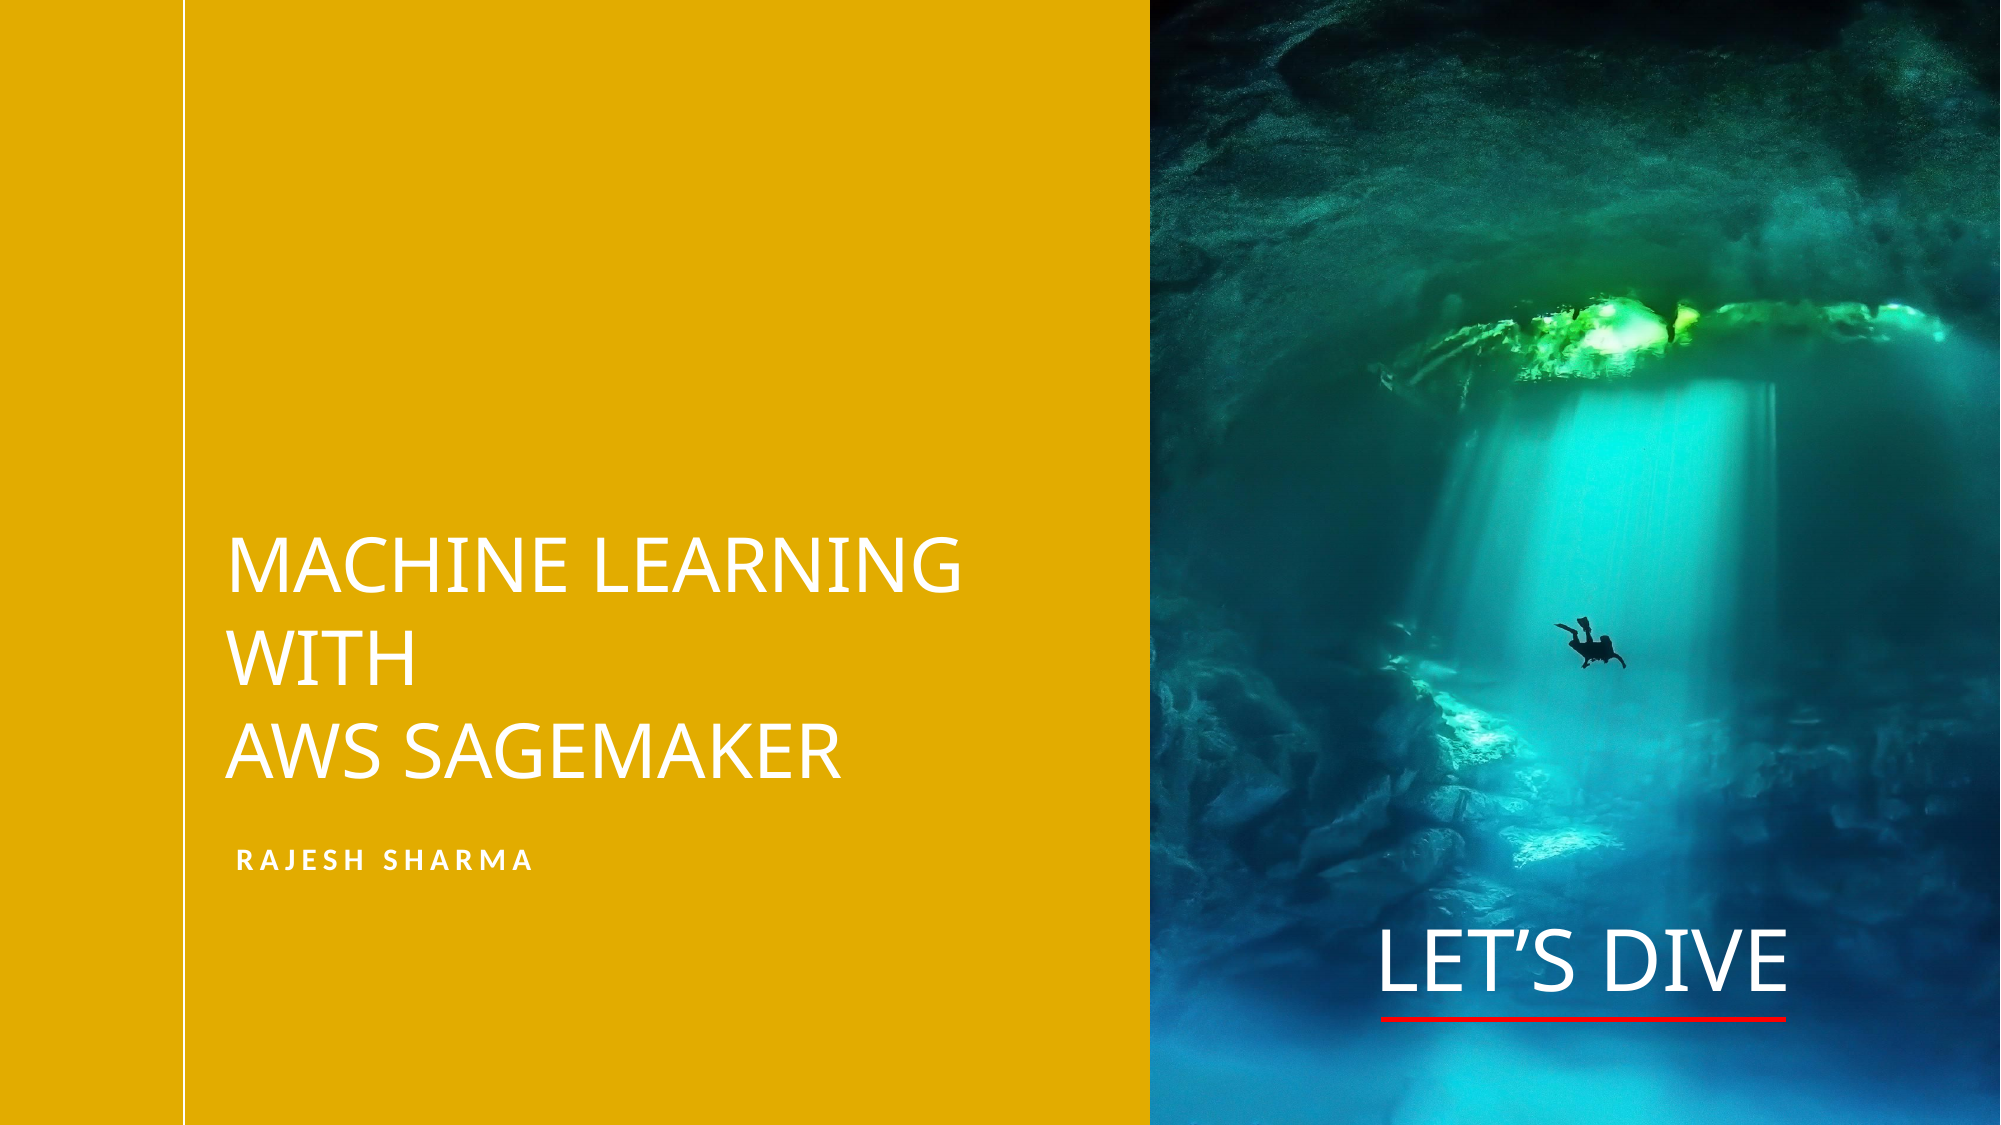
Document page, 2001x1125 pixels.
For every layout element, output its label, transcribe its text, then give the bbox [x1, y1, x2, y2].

title Machine Learning With AWS SageMaker [224, 509, 1063, 805]
picture [1150, 0, 2000, 1125]
list Rajesh Sharma [235, 840, 922, 899]
